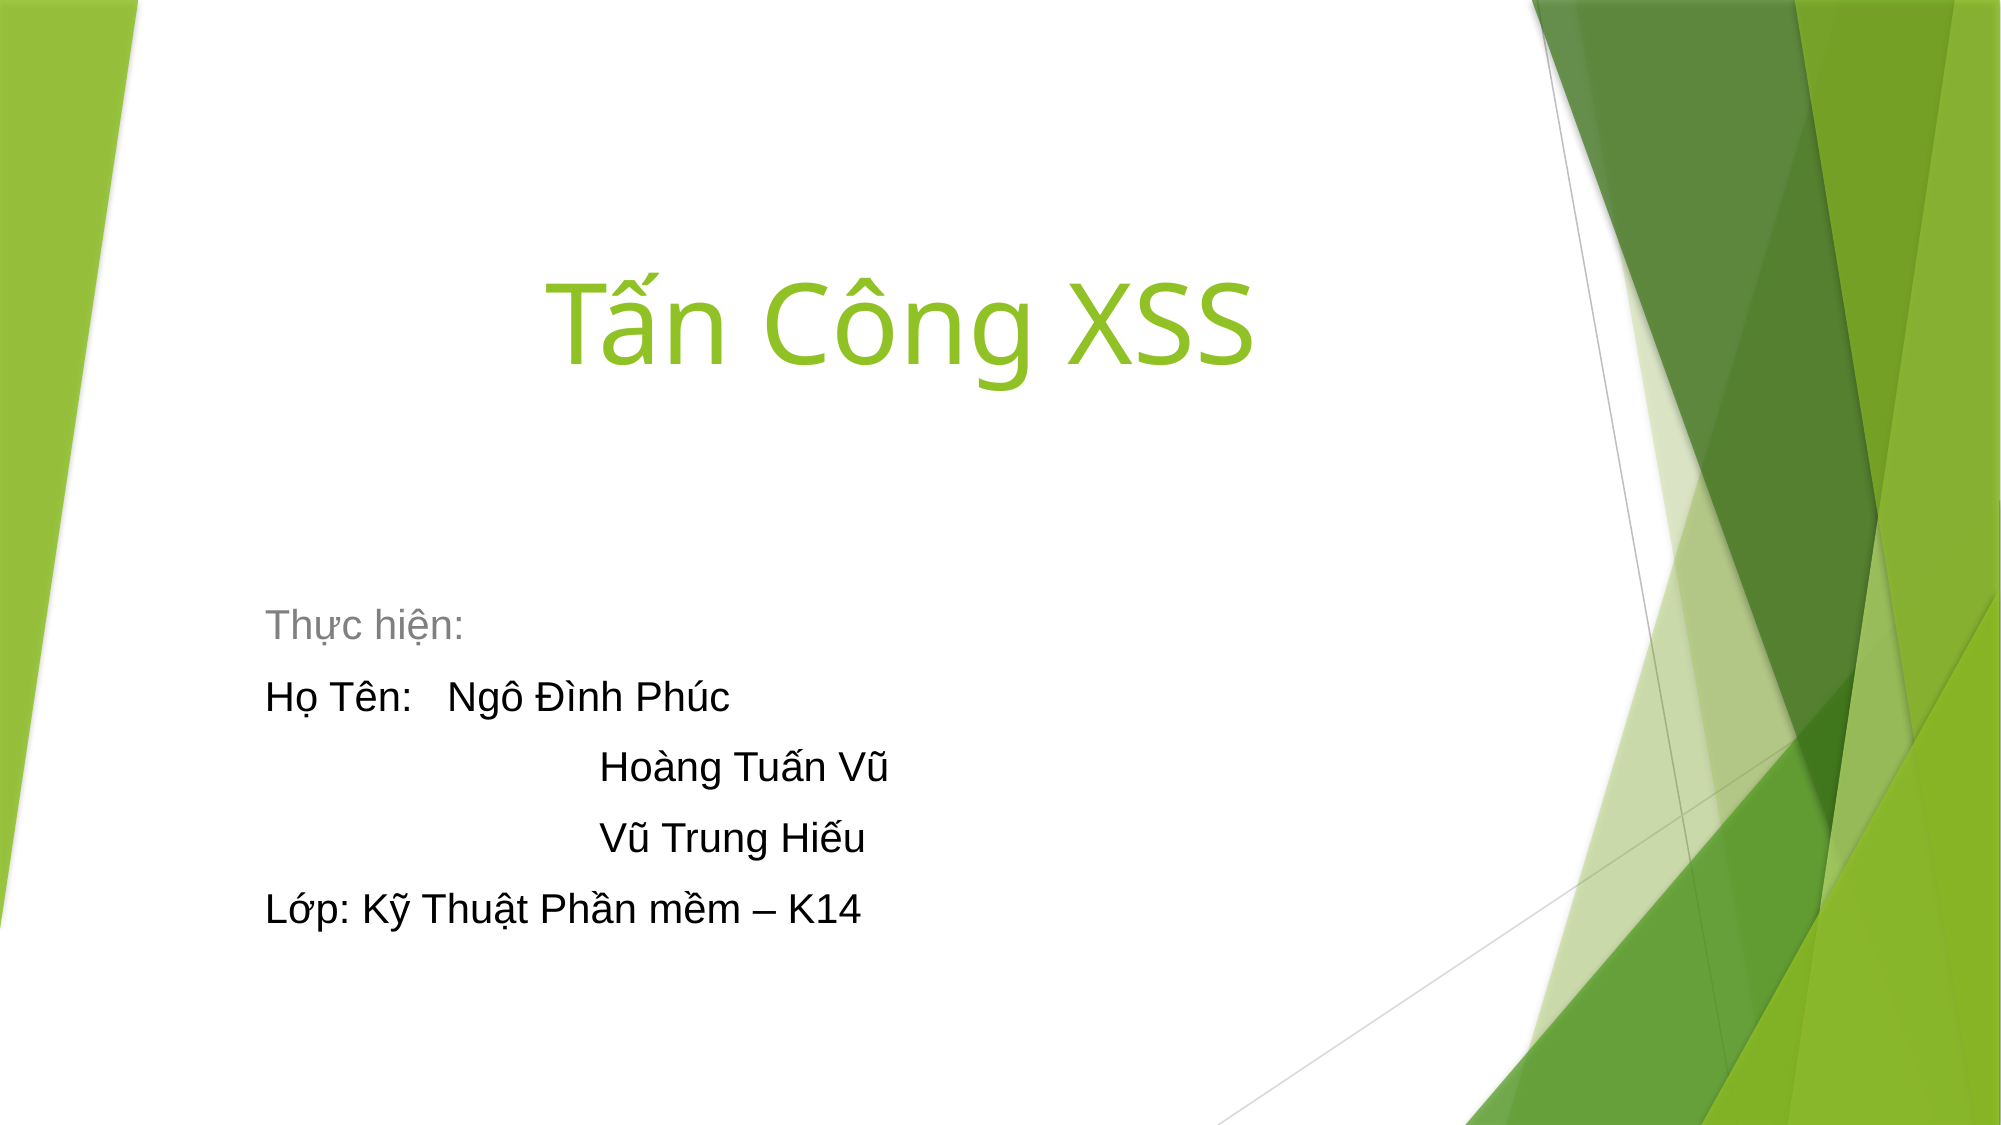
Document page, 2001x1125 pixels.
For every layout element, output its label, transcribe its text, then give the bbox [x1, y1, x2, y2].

title Tấn Công XSS [151, 3, 1652, 395]
subtitle Thực hiện: Họ Tên: Ngô Đình Phúc Hoàng Tuấn Vũ Vũ Trung Hiếu Lớp: Kỹ Thuật Phần mềm – K14 [249, 590, 1750, 927]
